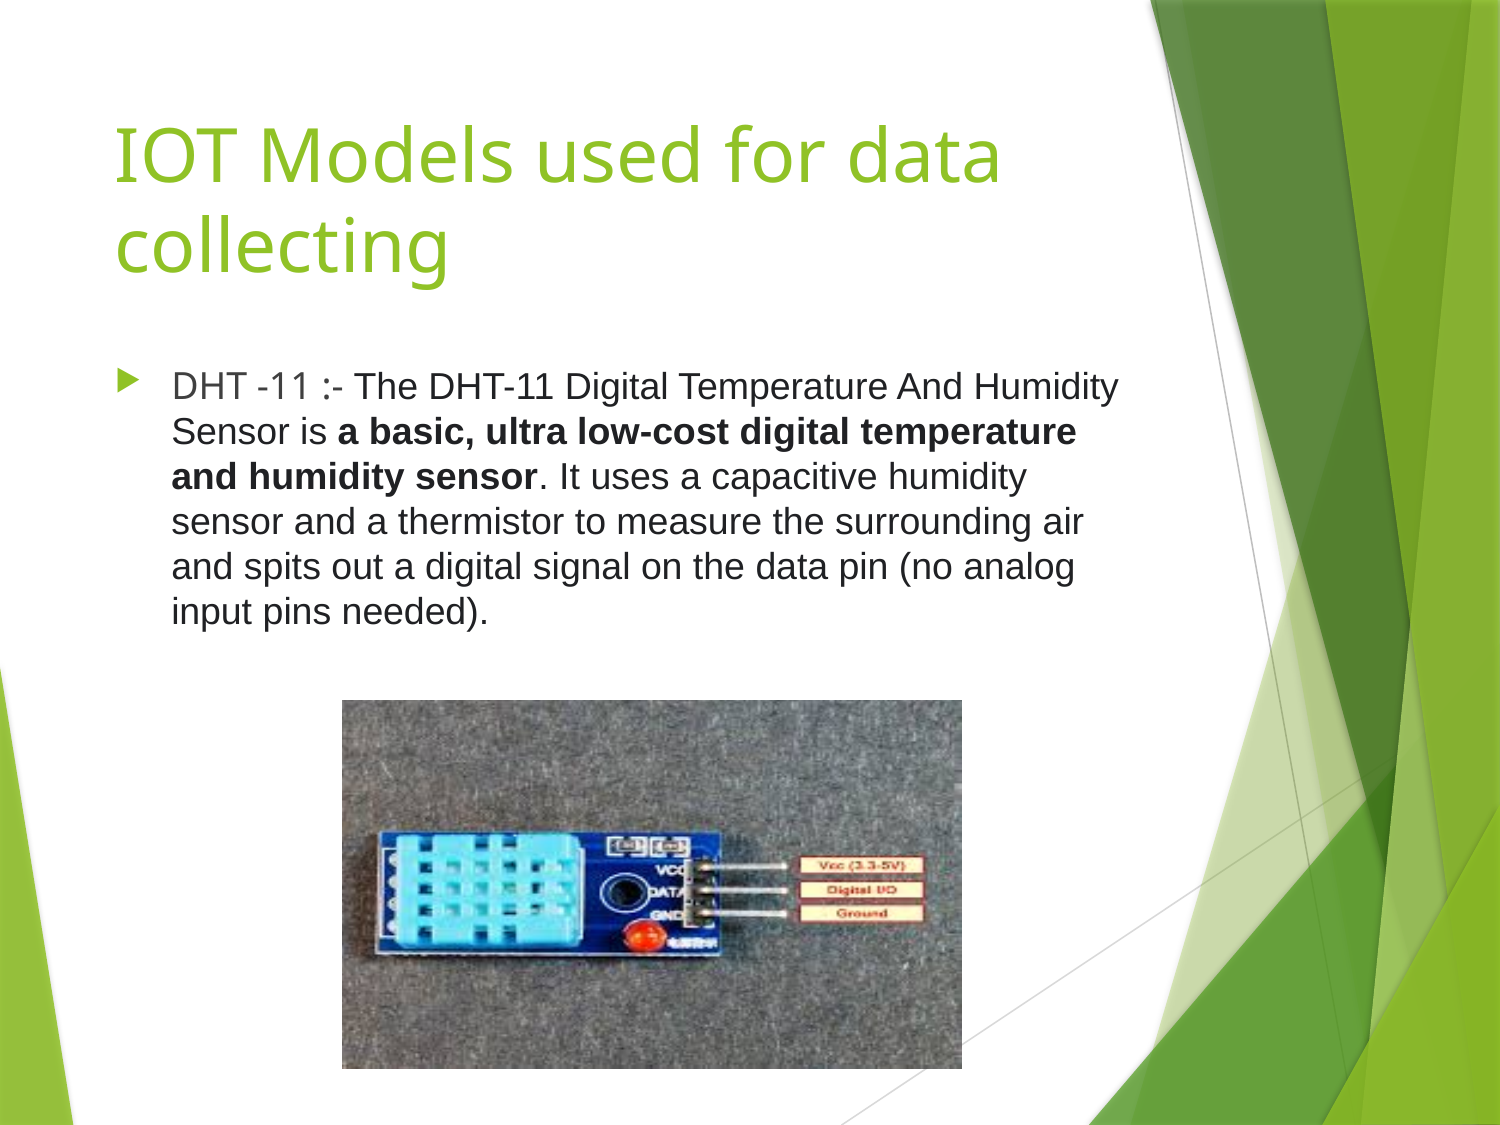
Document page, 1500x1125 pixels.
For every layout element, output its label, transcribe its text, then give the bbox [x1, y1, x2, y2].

title IOT Models used for data collecting [99, 99, 1142, 317]
picture [342, 699, 963, 1070]
list DHT -11 :- The DHT-11 Digital Temperature And Humidity Sensor is a basic, ultra low-cost digital temperature and humidity sensor. It uses a capacitive humidity sensor and a thermistor to measure the surrounding air and spits out a digital signal on the data pin (no analog input pins needed). [99, 354, 1142, 992]
